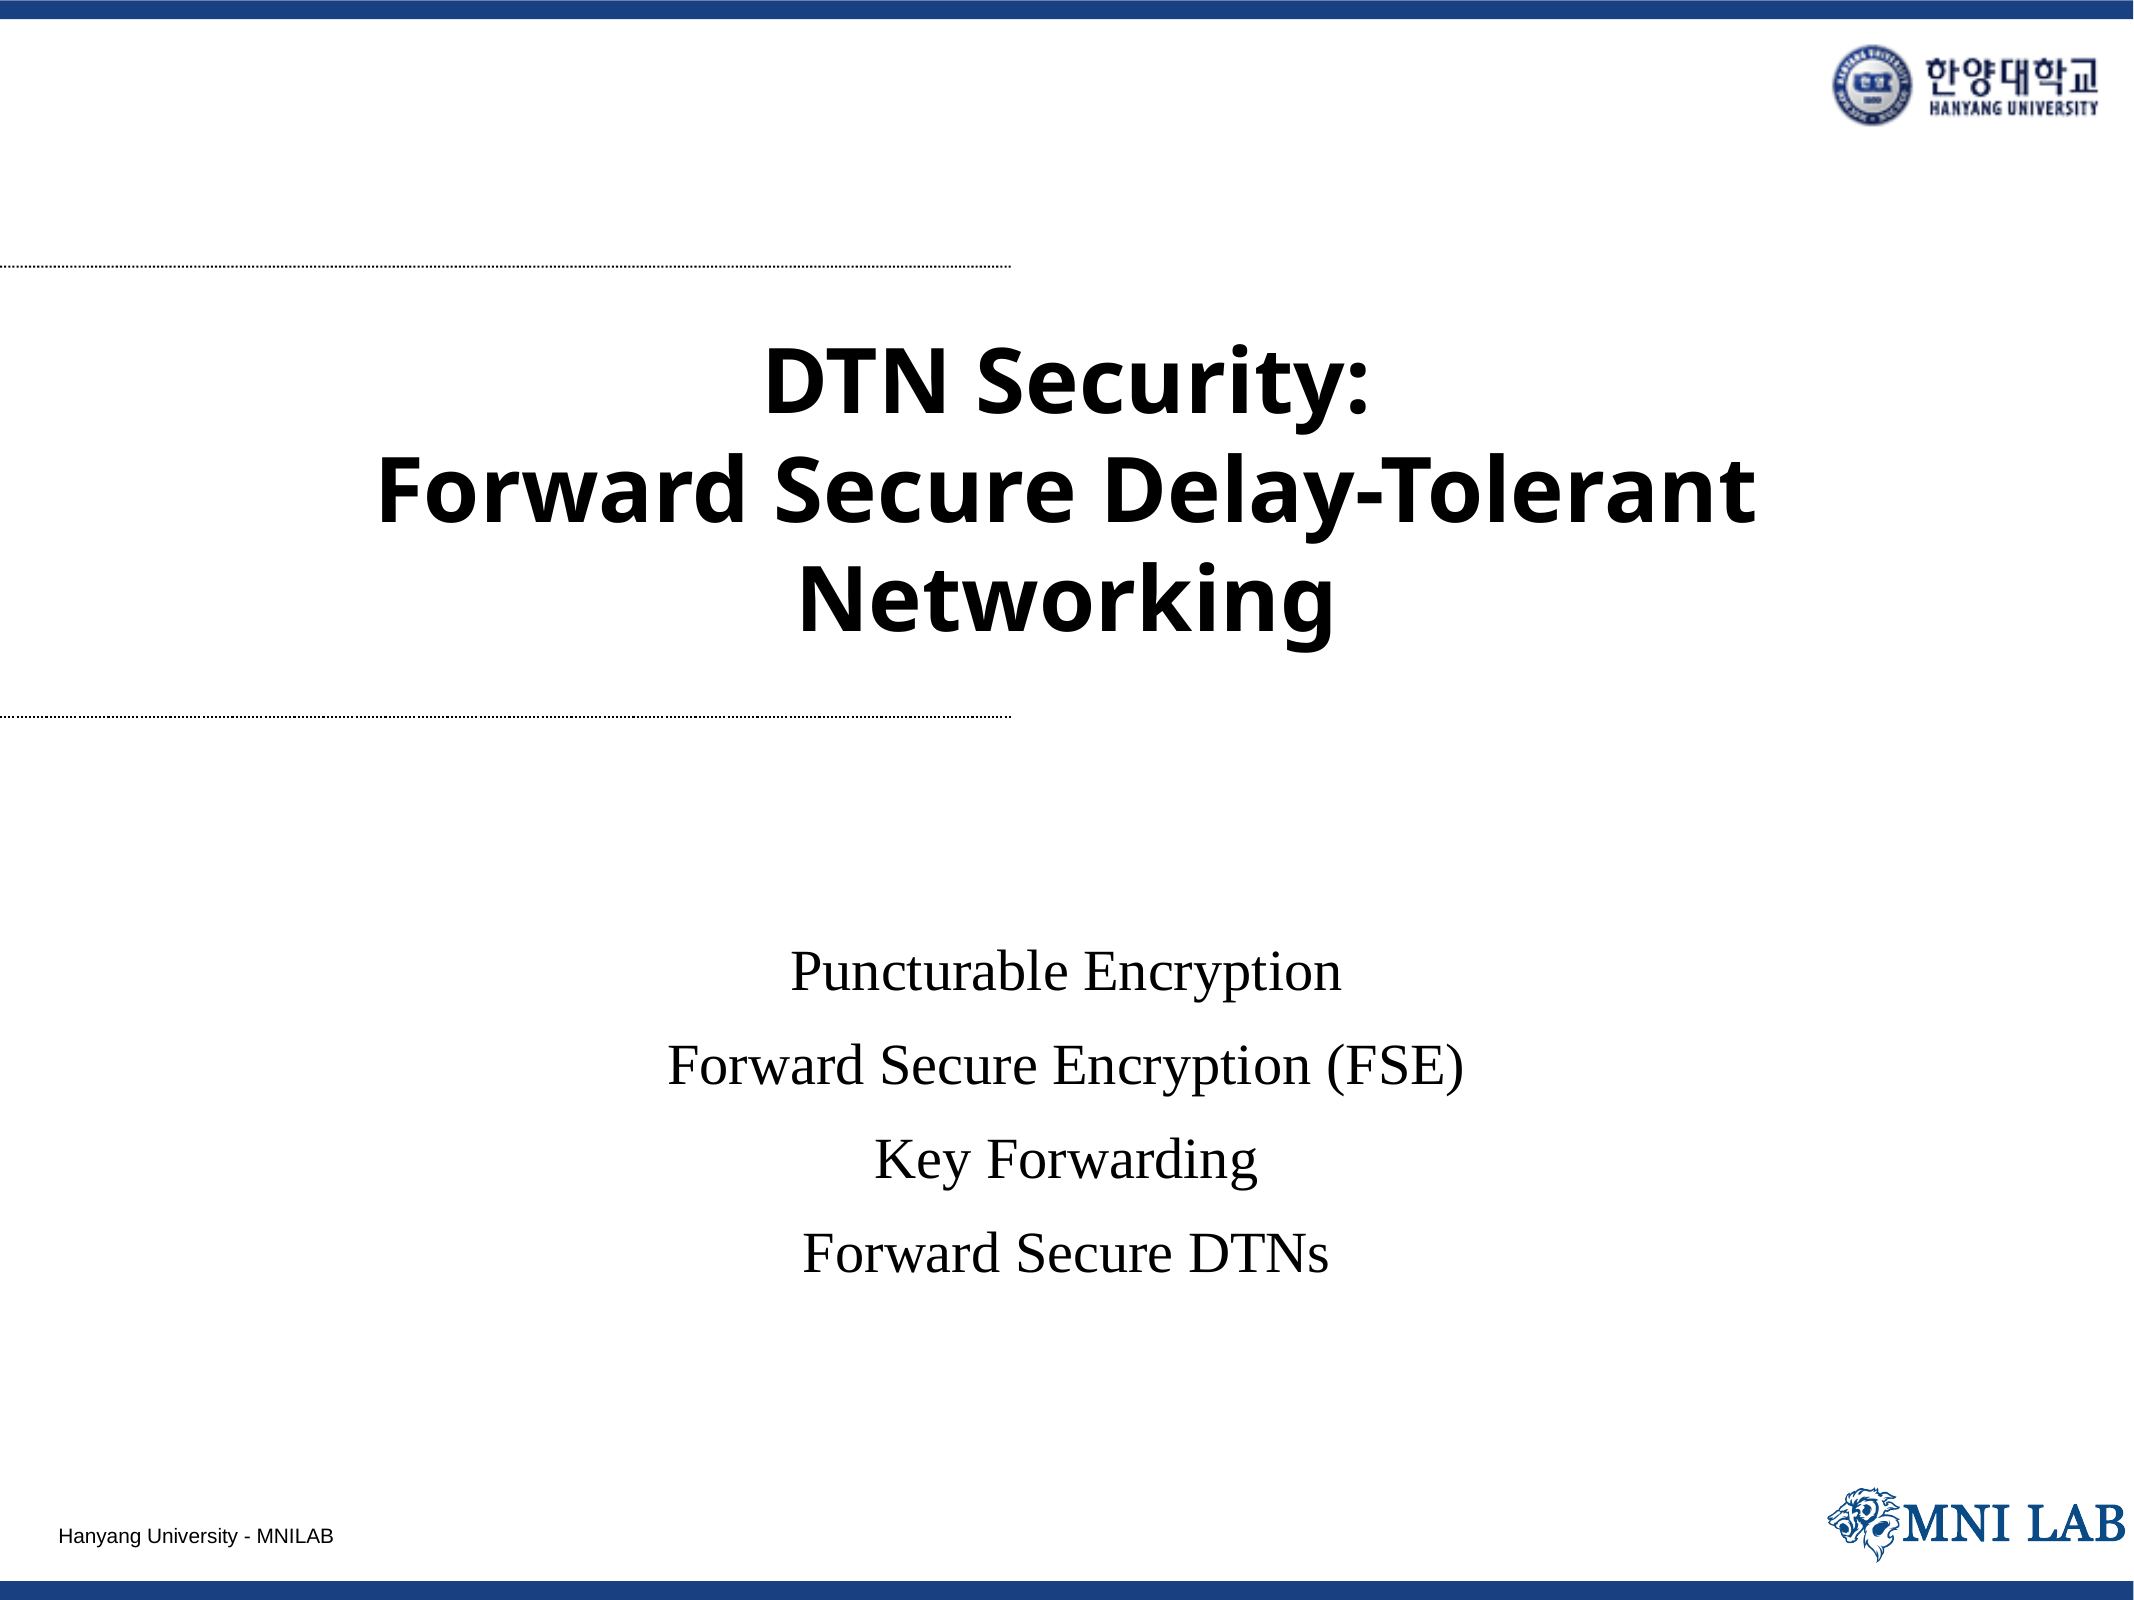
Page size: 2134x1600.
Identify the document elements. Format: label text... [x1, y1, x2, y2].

list Puncturable Encryption Forward Secure Encryption (FSE) Key Forwarding Forward Secure DTNs [319, 723, 1814, 1479]
picture [1827, 1487, 2128, 1563]
title DTN Security: Forward Secure Delay-Tolerant Networking [159, 314, 1974, 659]
picture [1804, 43, 2134, 129]
